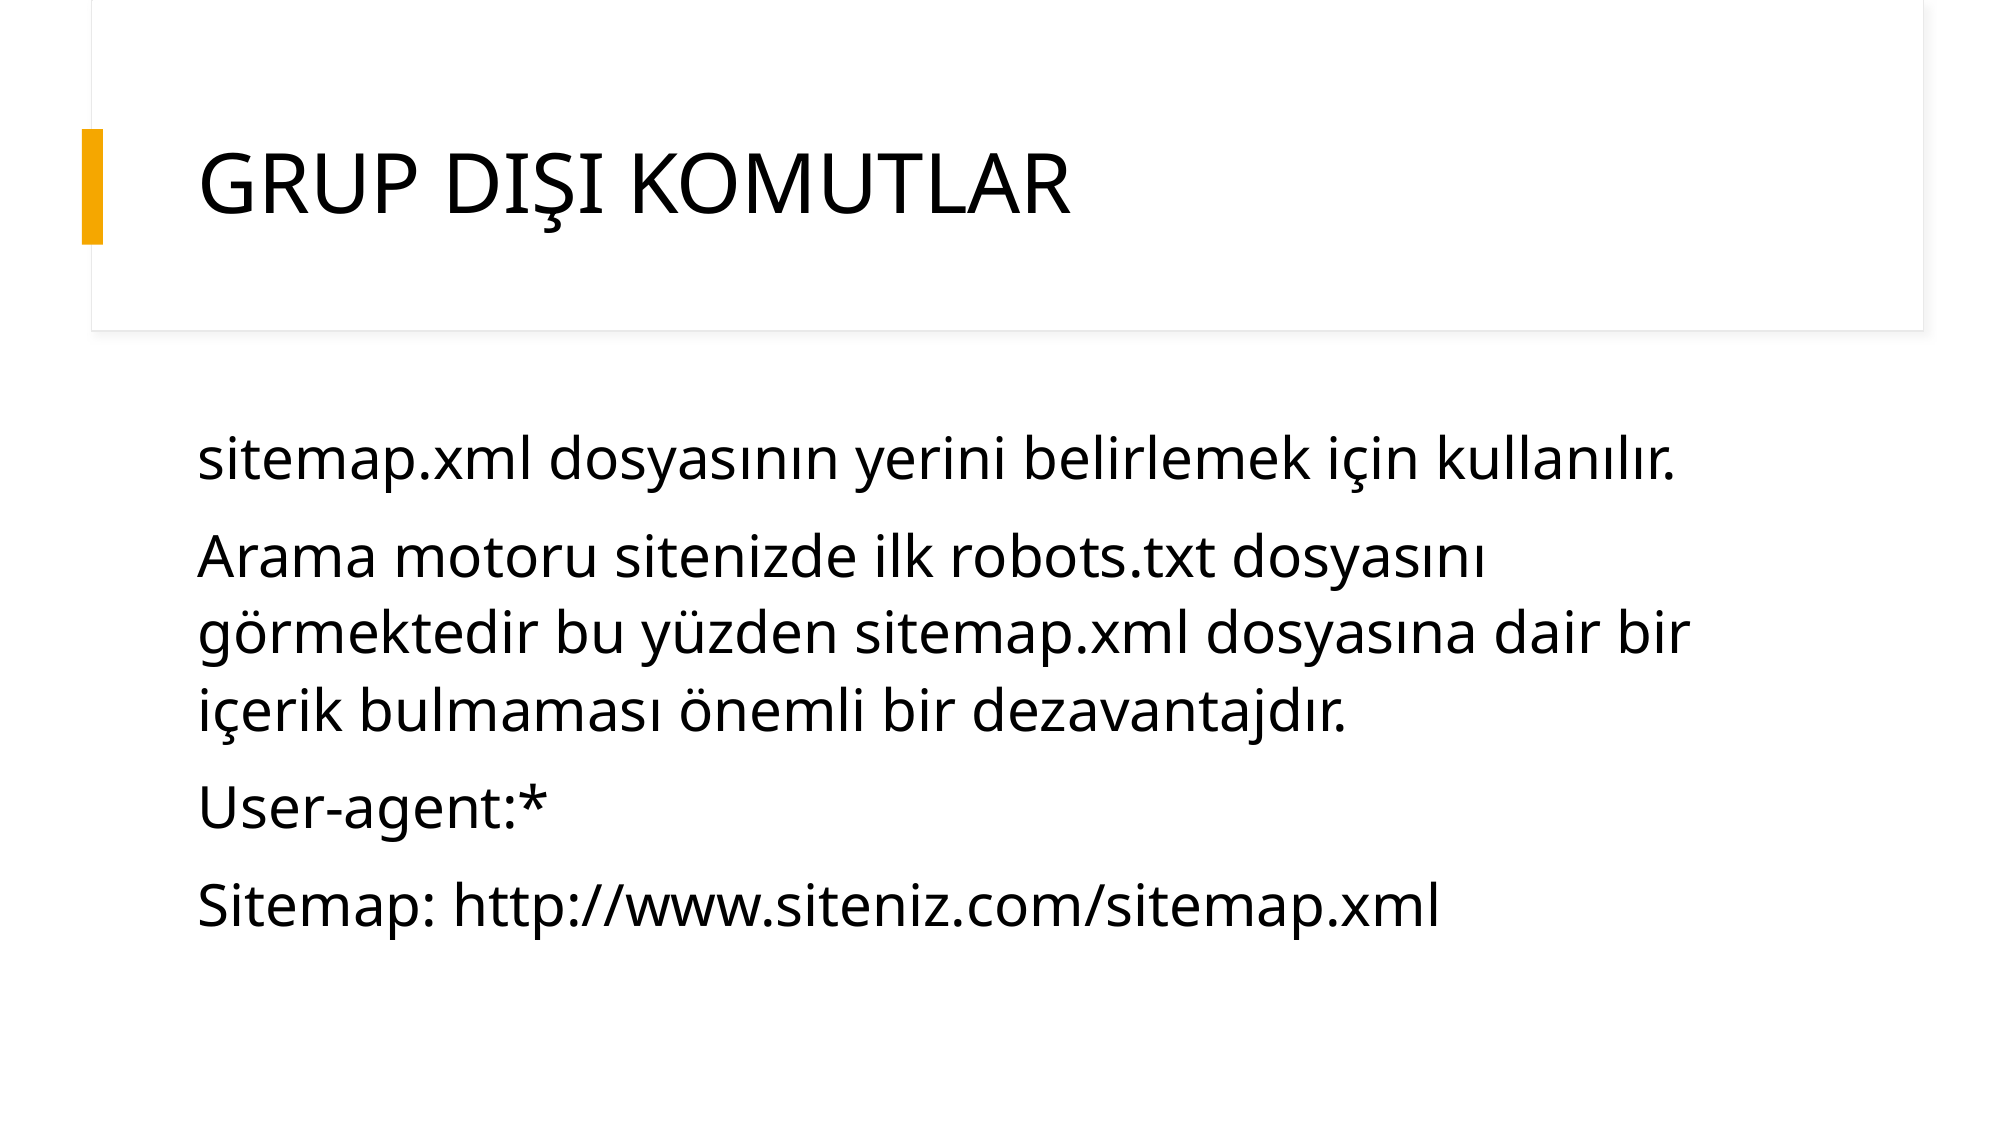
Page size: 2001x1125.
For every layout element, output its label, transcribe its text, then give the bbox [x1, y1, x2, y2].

title GRUP DIŞI KOMUTLAR [183, 90, 1851, 284]
list sitemap.xml dosyasının yerini belirlemek için kullanılır. Arama motoru sitenizde ilk robots.txt dosyasını görmektedir bu yüzden sitemap.xml dosyasına dair bir içerik bulmaması önemli bir dezavantajdır. User-agent:* Sitemap: http://www.siteniz.com/sitemap.xml [183, 406, 1851, 1013]
